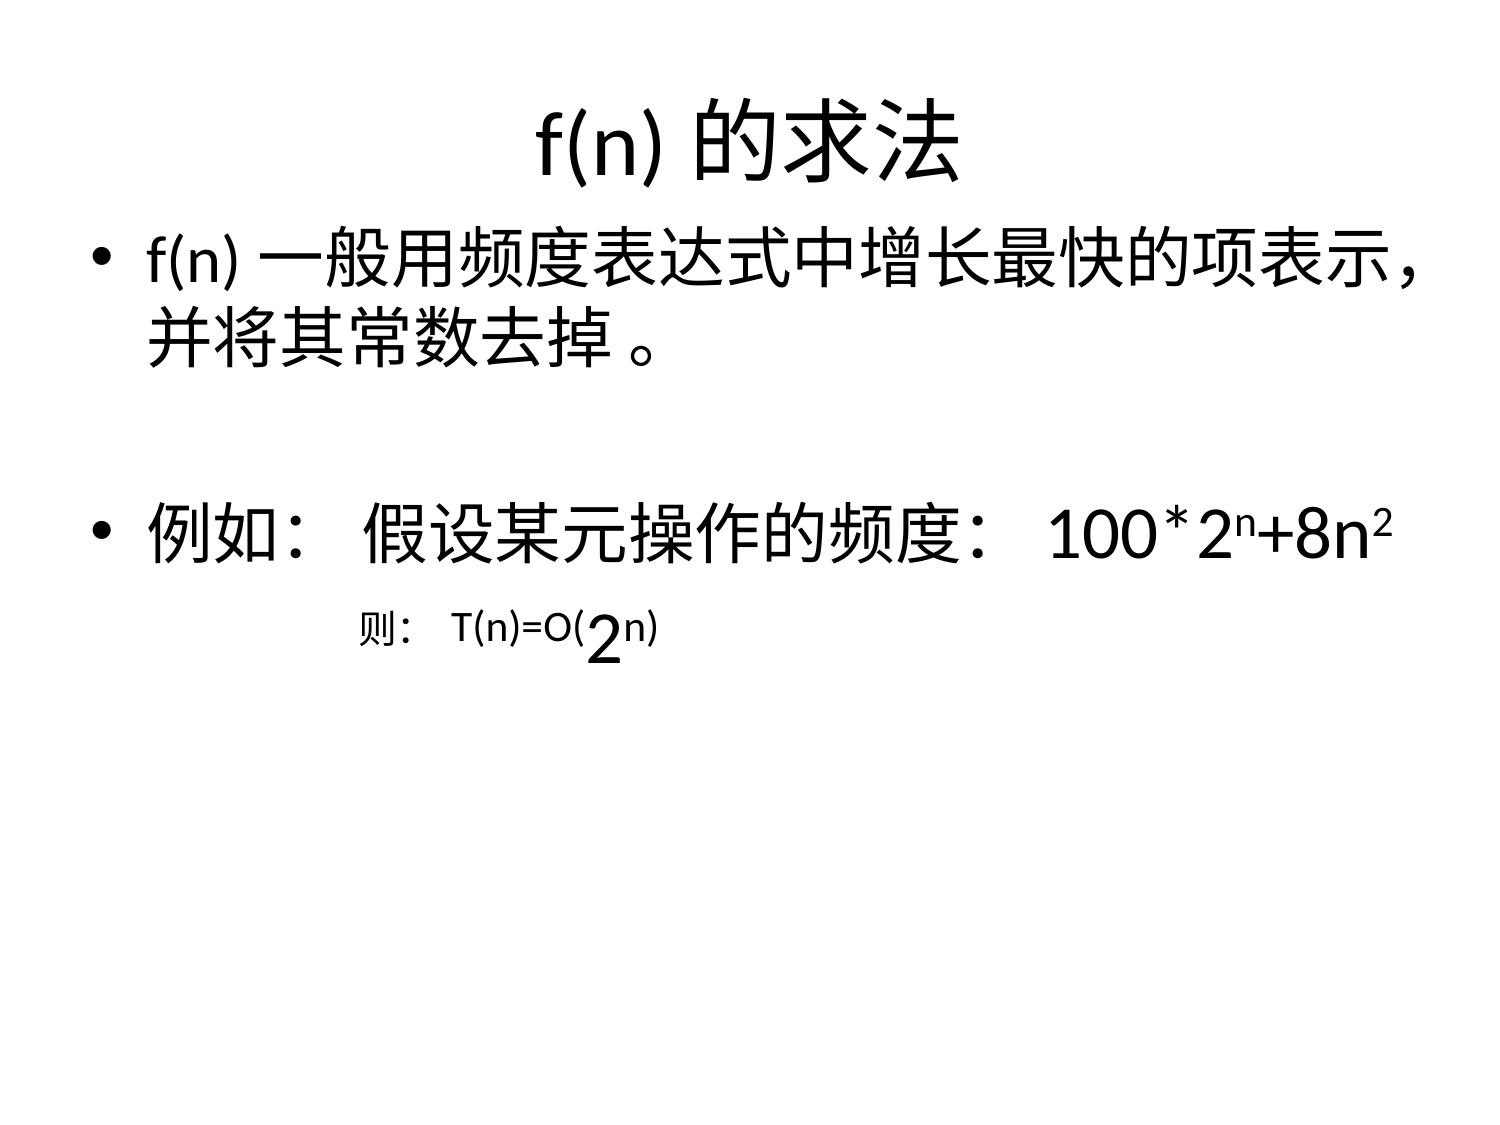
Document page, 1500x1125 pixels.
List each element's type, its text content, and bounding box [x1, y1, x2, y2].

title f(n)的求法 [75, 45, 1425, 208]
list f(n)一般用频度表达式中增长最快的项表示，并将其常数去掉 。 例如： 假设某元操作的频度：100*2n+8n2 则：T(n)=O(2n) [75, 208, 1425, 951]
